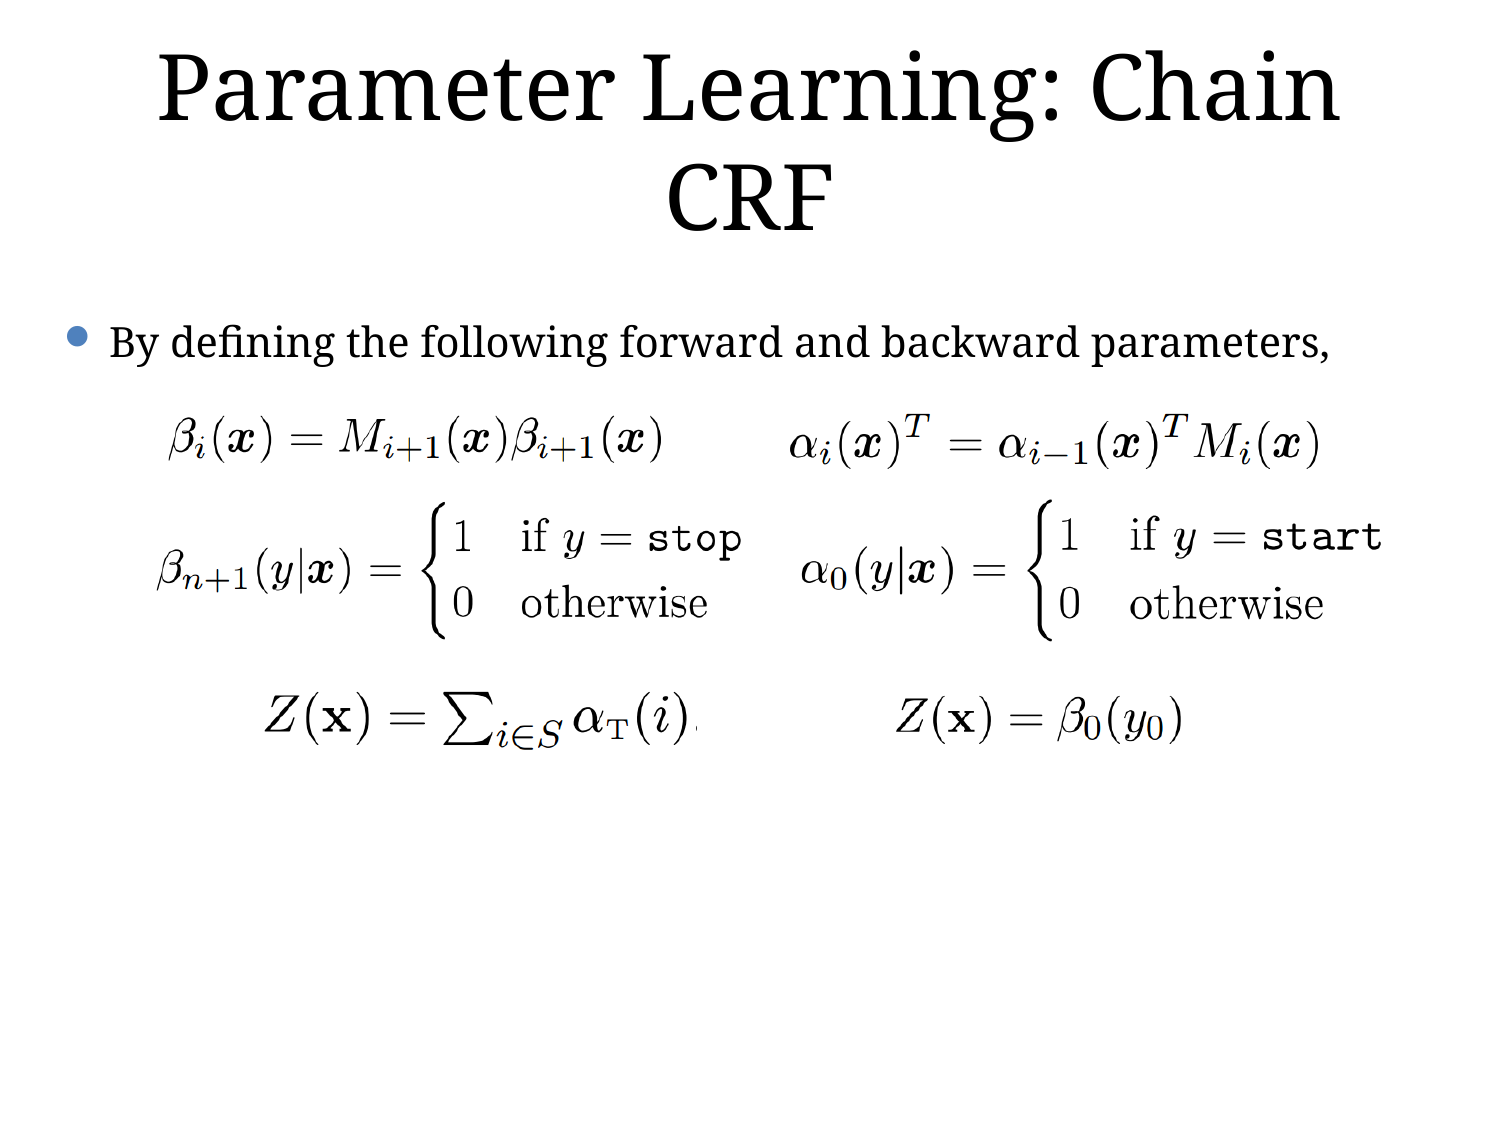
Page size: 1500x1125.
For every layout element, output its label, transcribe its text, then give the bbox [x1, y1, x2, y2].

picture [149, 495, 752, 647]
picture [162, 399, 664, 469]
title Parameter Learning: Chain CRF [75, 45, 1425, 233]
picture [787, 399, 1326, 479]
picture [794, 487, 1388, 647]
picture [887, 687, 1194, 757]
picture [262, 687, 697, 755]
text_box By defining the following forward and backward parameters, [49, 250, 1445, 1001]
